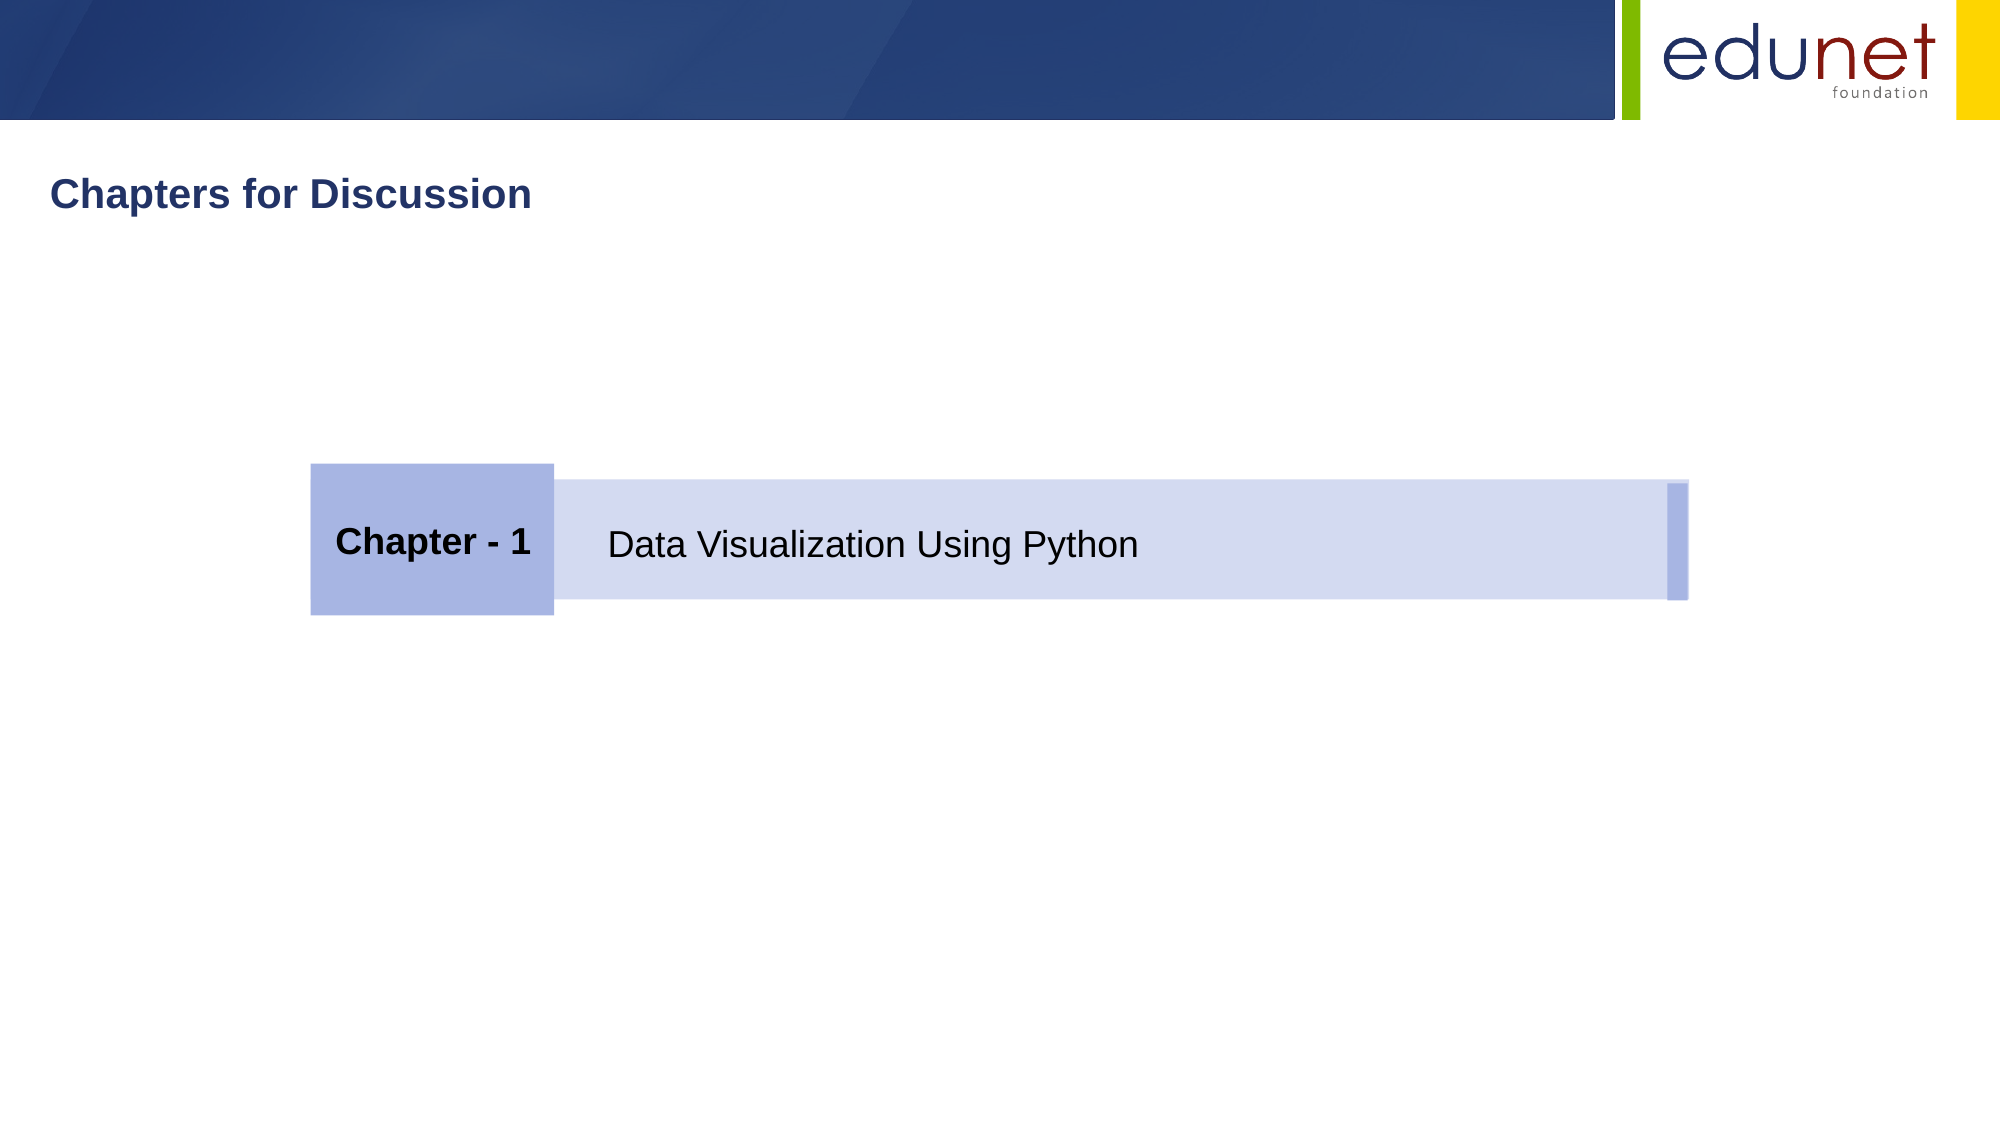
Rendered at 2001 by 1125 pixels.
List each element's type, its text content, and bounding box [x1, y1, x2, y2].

text_box Chapters for Discussion [29, 156, 636, 227]
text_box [310, 463, 1690, 616]
picture [1652, 12, 1948, 108]
